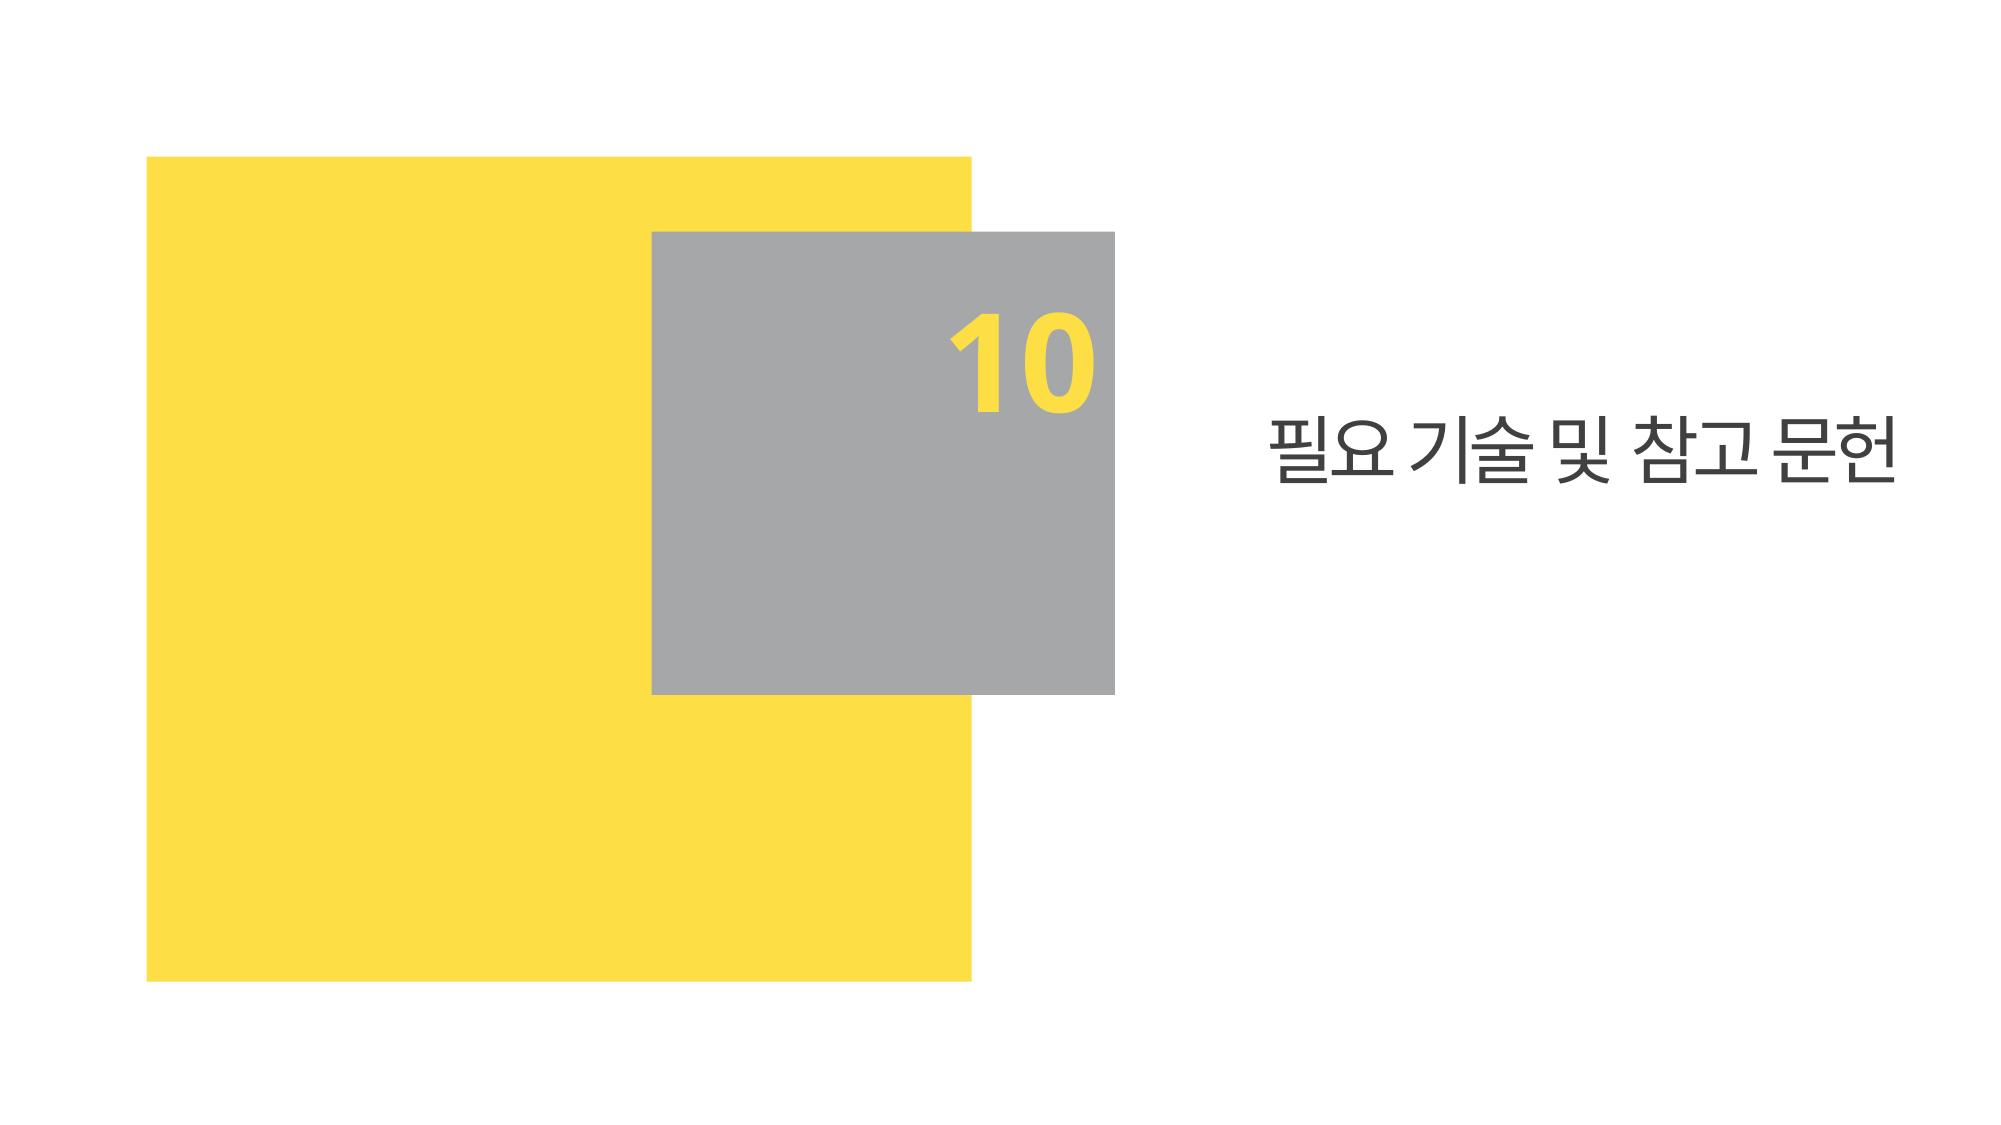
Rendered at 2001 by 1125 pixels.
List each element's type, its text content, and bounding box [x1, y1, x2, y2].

text_box 필요 기술 및 참고 문헌 [1251, 396, 1917, 502]
text_box [651, 231, 1116, 696]
text_box 10 [927, 267, 1115, 448]
text_box [146, 156, 973, 983]
